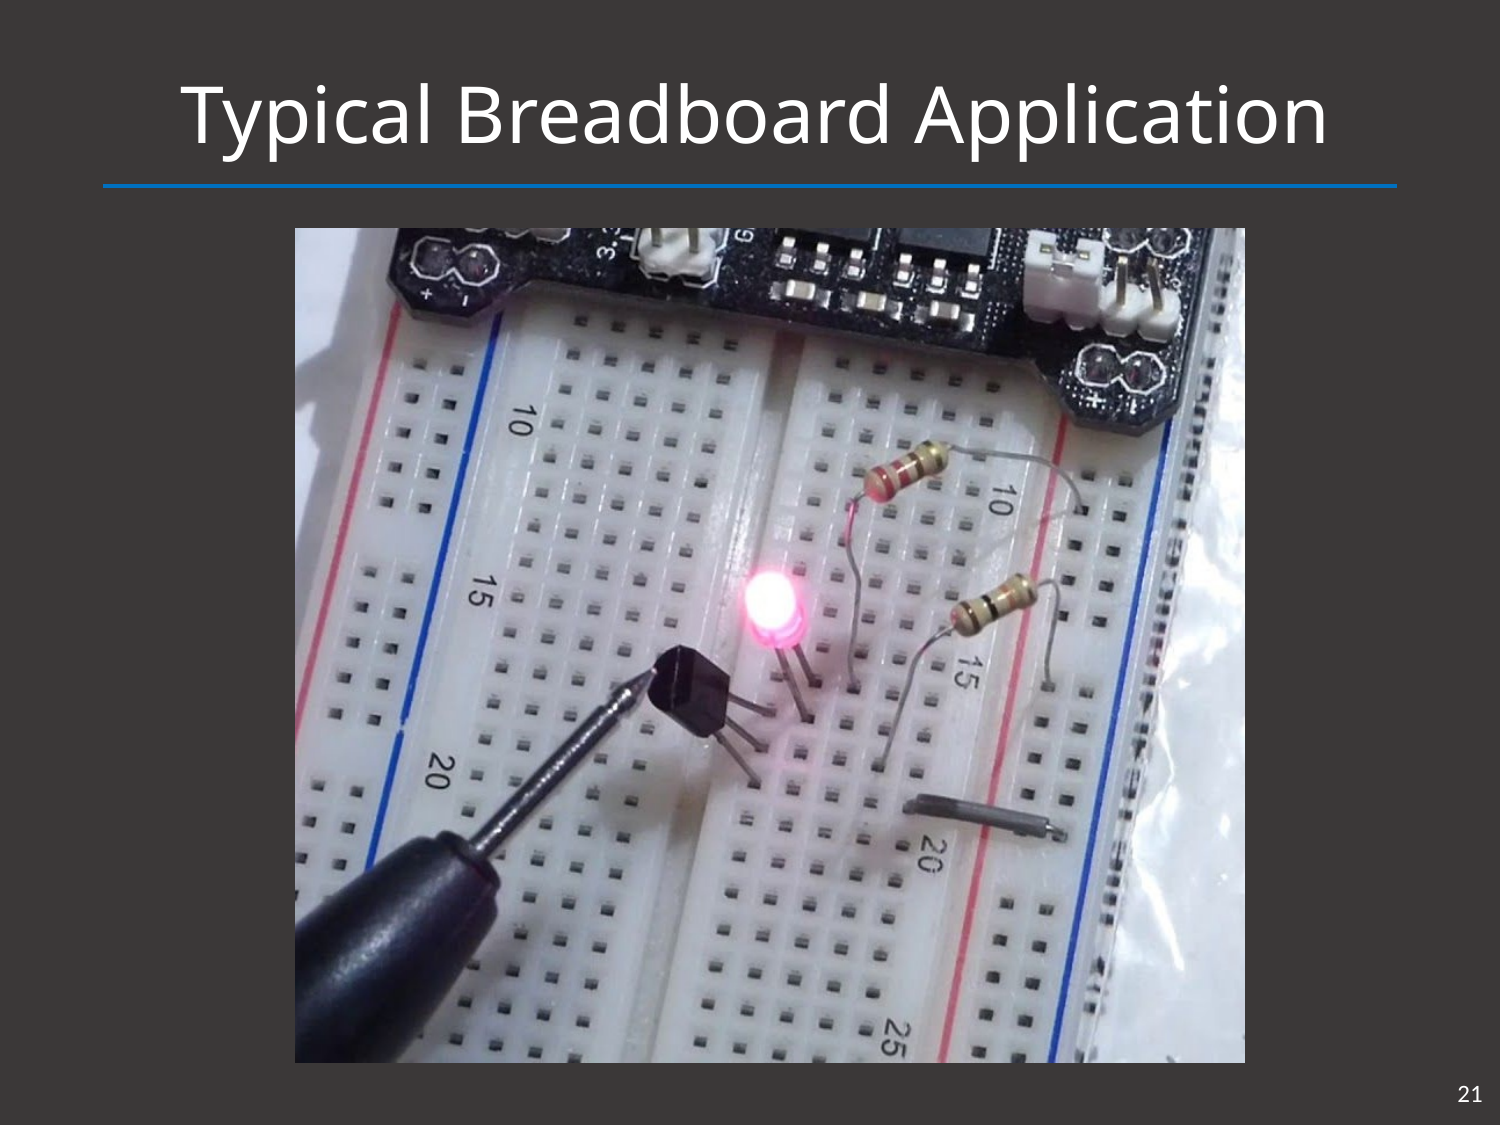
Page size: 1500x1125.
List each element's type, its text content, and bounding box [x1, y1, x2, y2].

picture [295, 228, 1245, 1063]
slide_number 21 [1160, 1062, 1498, 1123]
title Typical Breadboard Application [76, 36, 1437, 200]
